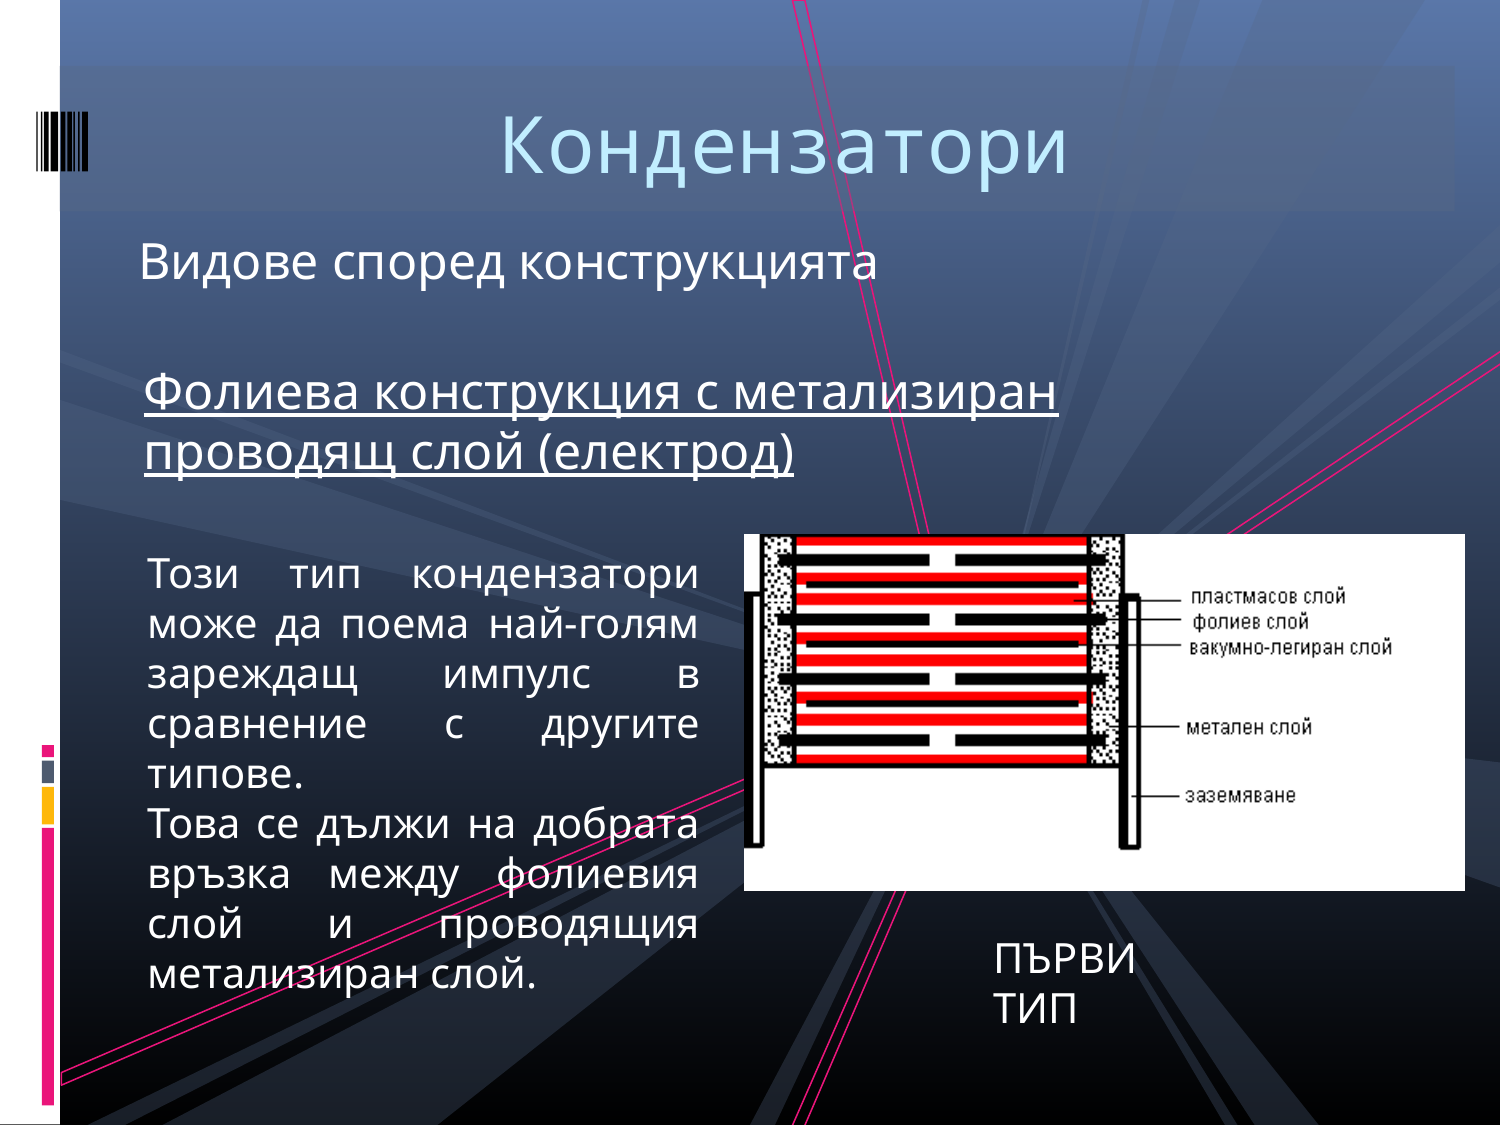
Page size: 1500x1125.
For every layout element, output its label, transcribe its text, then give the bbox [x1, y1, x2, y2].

text_box Кондензатори [115, 84, 1454, 212]
text_box ПЪРВИ ТИП [978, 924, 1231, 1040]
picture [743, 534, 1466, 891]
text_box Фолиева конструкция с метализиран проводящ слой (електрод) [128, 351, 1125, 487]
text_box Този тип кондензатори може да поема най-голям зареждащ импулс в сравнение с другите типове. Това се дължи на добрата връзка между фолиевия слой и проводящия метализиран слой. [134, 539, 715, 938]
text_box Видове според конструкцията [115, 221, 1453, 305]
